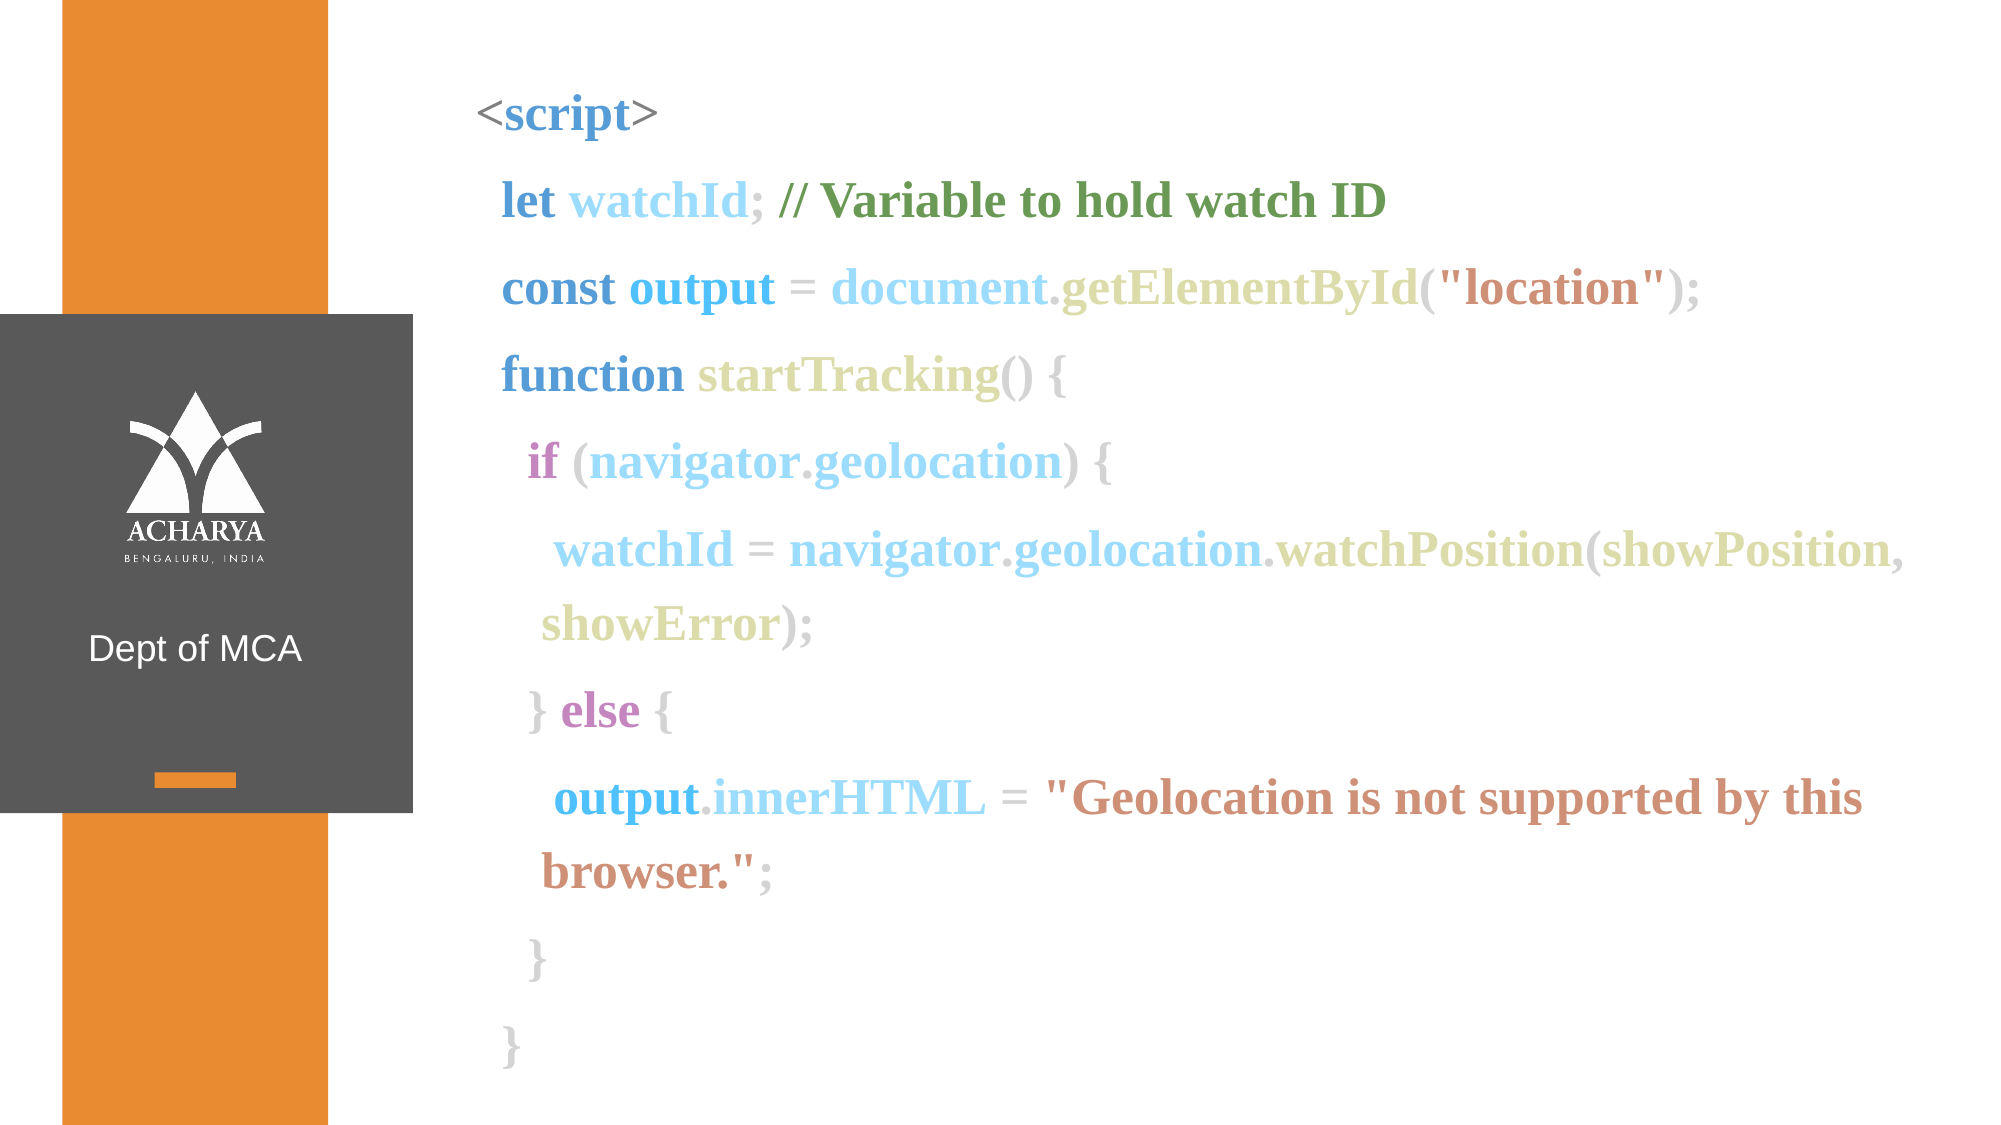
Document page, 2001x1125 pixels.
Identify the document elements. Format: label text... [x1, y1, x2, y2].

picture [125, 391, 265, 564]
list <script> let watchId; // Variable to hold watch ID const output = document.getElementById("location"); function startTracking() { if (navigator.geolocation) { watchId = navigator.geolocation.watchPosition(showPosition, showError); } else { output.innerHTML = "Geolocation is not supported by this browser."; } } [452, 59, 1952, 1112]
